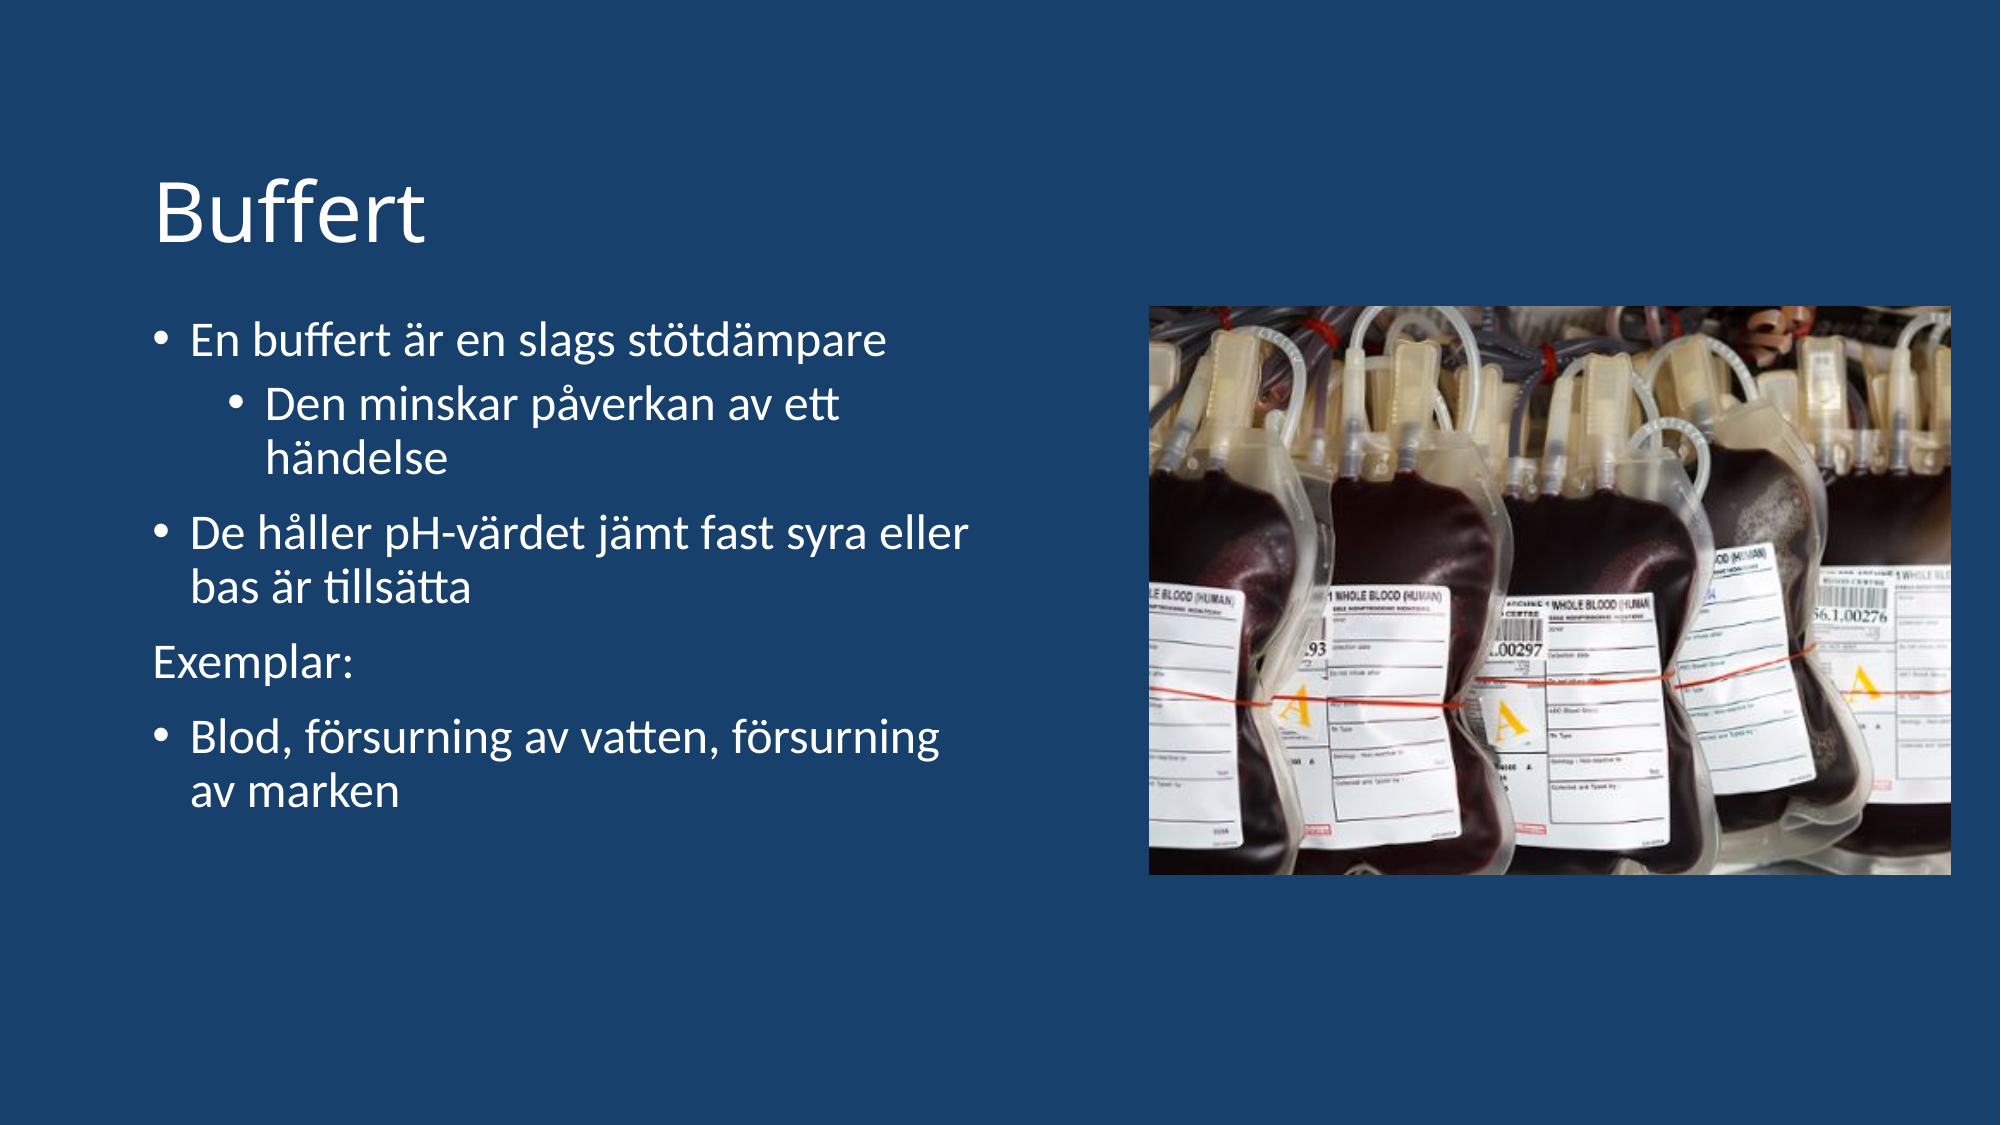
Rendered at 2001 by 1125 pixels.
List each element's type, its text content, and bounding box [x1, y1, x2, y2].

list En buffert är en slags stötdämpare Den minskar påverkan av ett händelse De håller pH-värdet jämt fast syra eller bas är tillsätta Exemplar: Blod, försurning av vatten, försurning av marken [137, 305, 1000, 920]
picture [1147, 305, 1952, 876]
title Buffert [137, 59, 765, 305]
